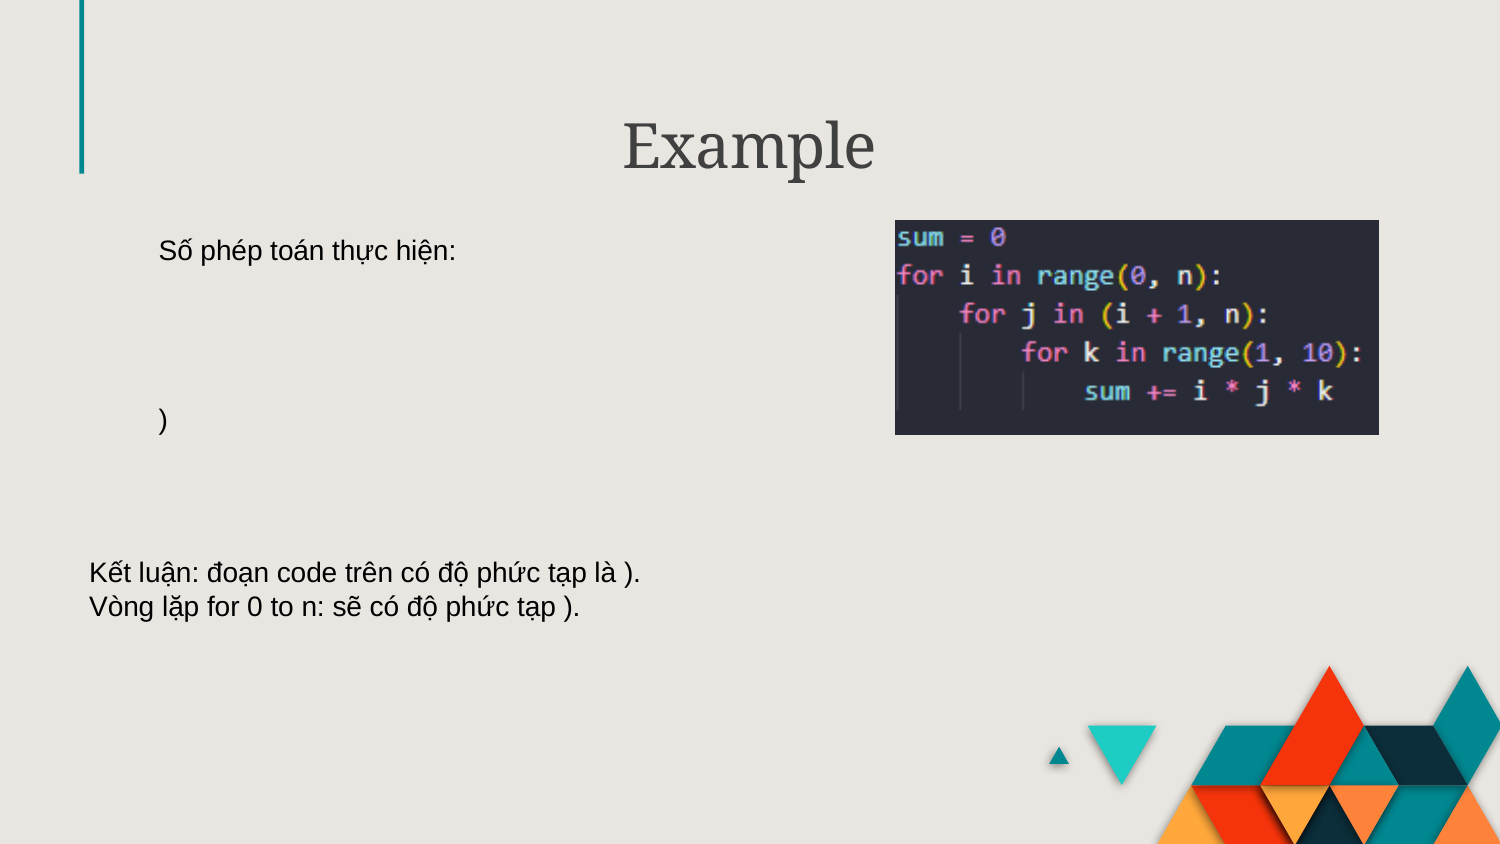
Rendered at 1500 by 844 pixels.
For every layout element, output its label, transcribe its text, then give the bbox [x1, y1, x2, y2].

picture [895, 220, 1379, 435]
text_box Example [603, 67, 896, 187]
